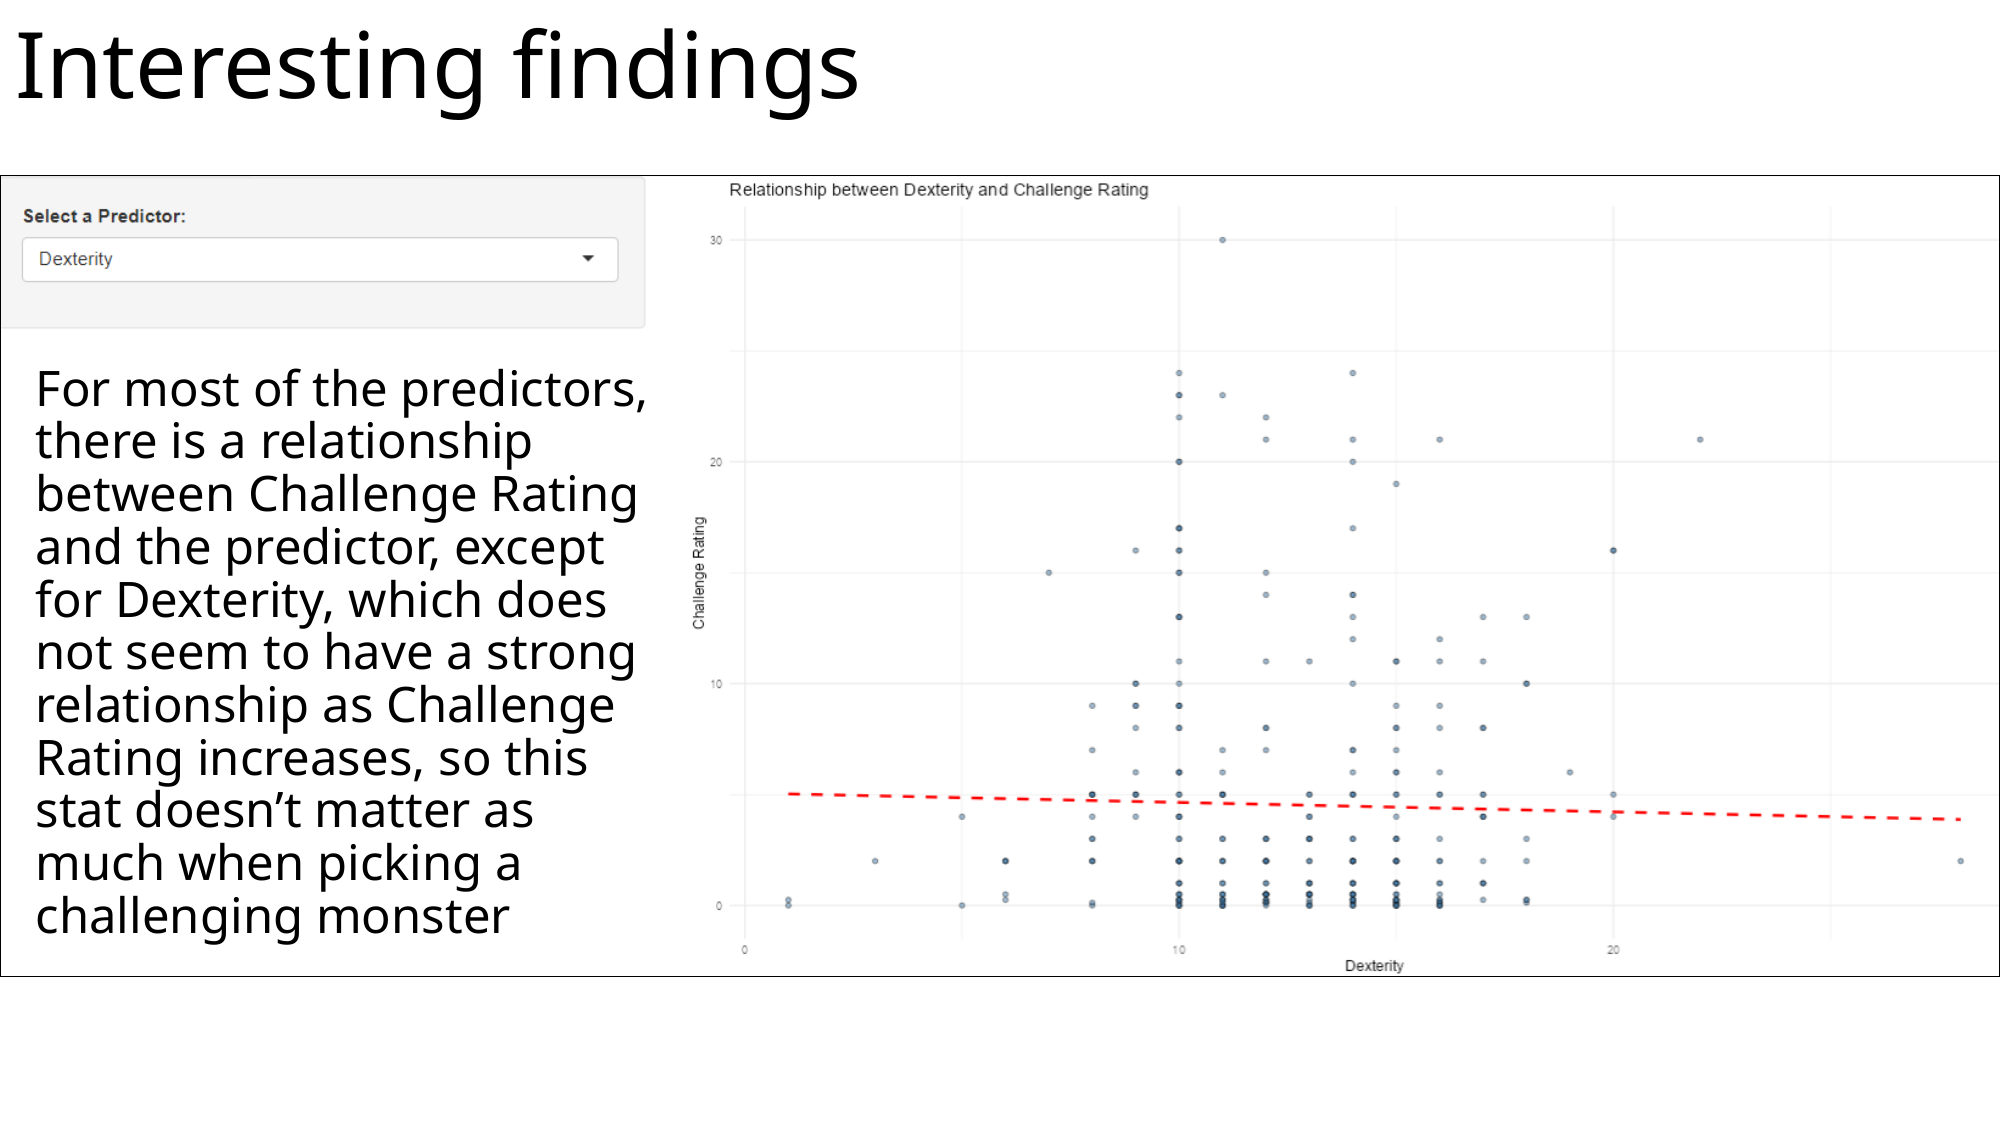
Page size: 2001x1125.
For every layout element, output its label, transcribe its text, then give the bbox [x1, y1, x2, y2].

picture [0, 175, 2000, 977]
title Interesting findings [0, 3, 1725, 136]
